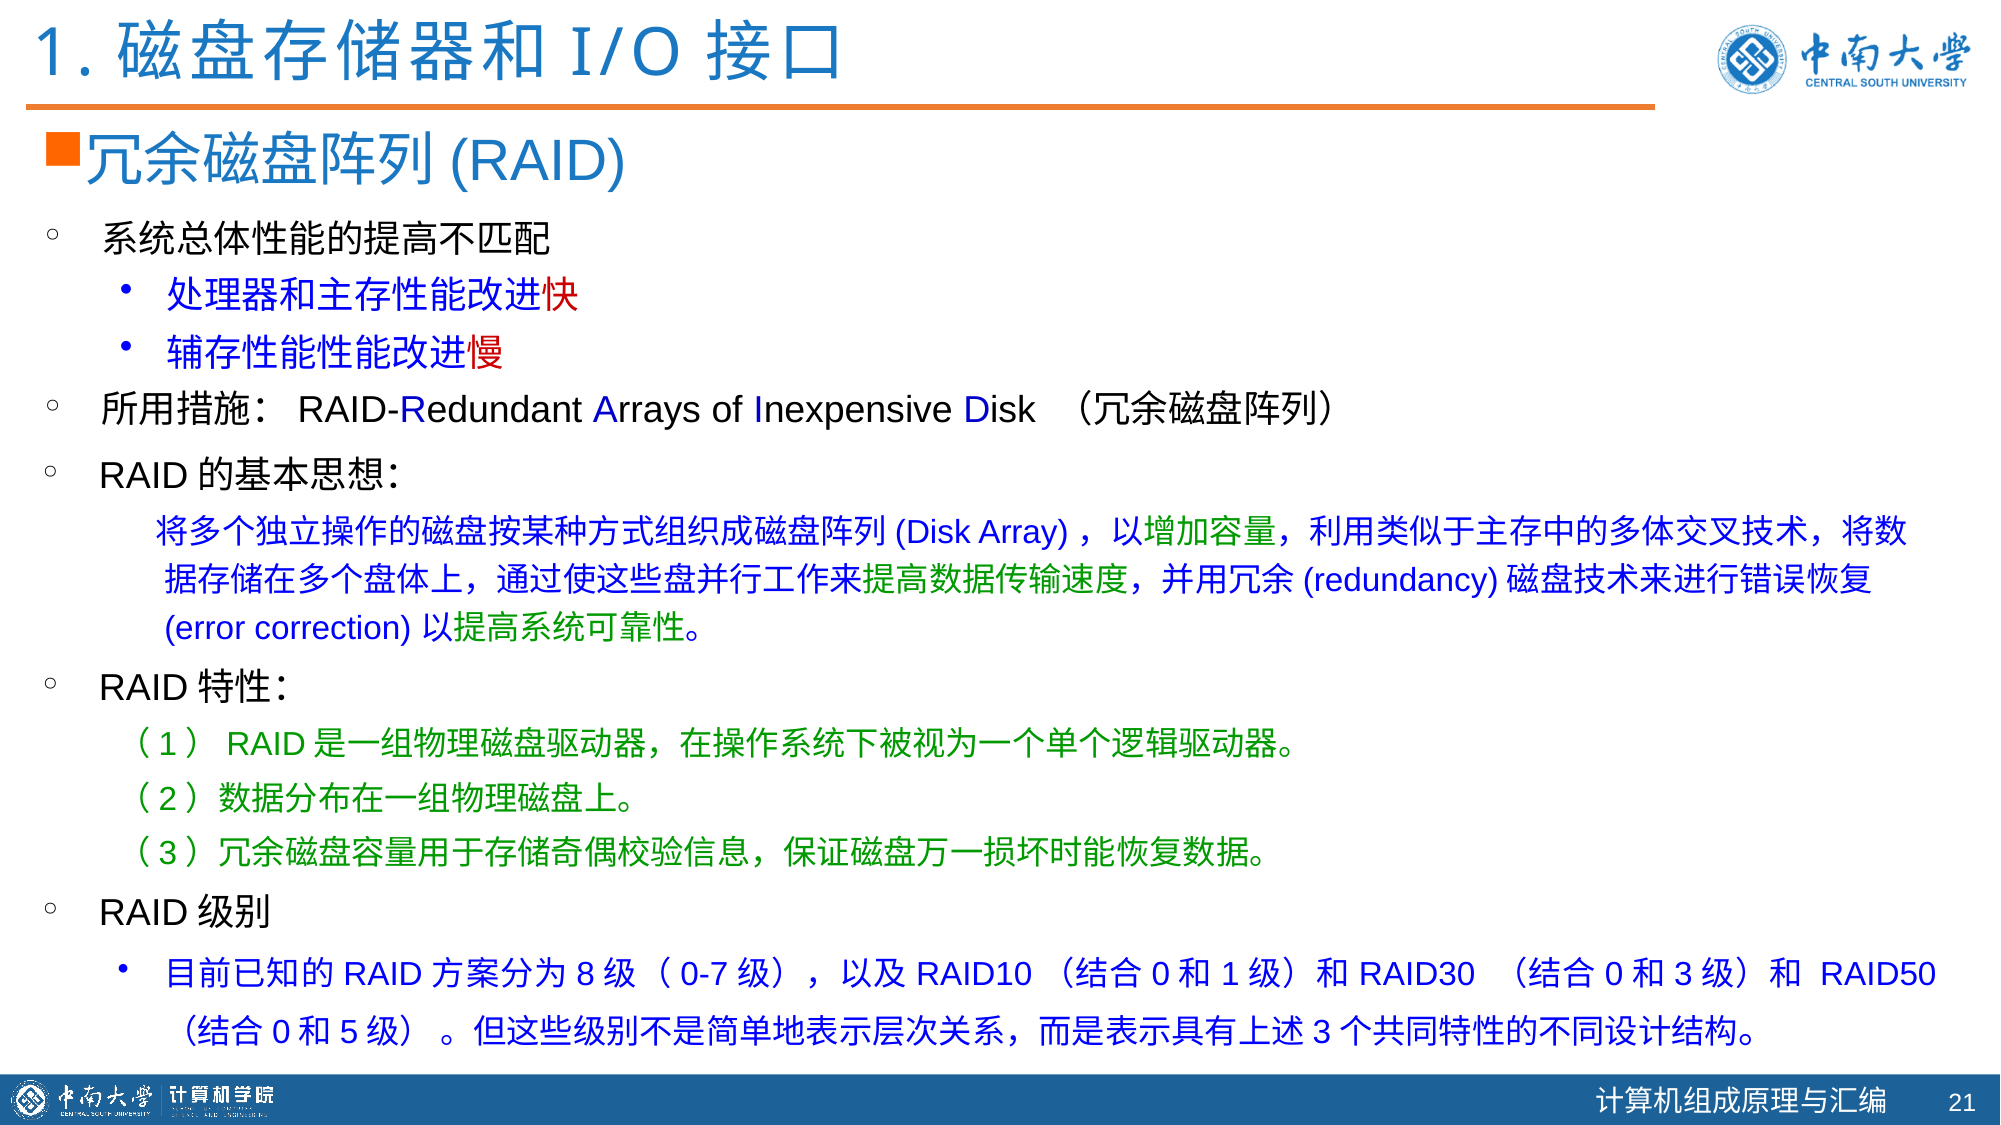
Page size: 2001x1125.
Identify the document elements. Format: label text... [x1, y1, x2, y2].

text_box 系统总体性能的提高不匹配 处理器和主存性能改进快 辅存性能性能改进慢 *可靠性(Reliability) 所用措施：RAID-Redundant Arrays of Inexpensive Disk （冗余磁盘阵列） [34, 205, 1936, 435]
slide_number 20 [1916, 1079, 1992, 1124]
list 冗余磁盘阵列(RAID) [26, 114, 1968, 206]
list 1.磁盘存储器和I/O接口 [17, 10, 1615, 83]
picture [1708, 19, 1982, 99]
picture [0, 1080, 299, 1120]
text_box RAID的基本思想： 将多个独立操作的磁盘按某种方式组织成磁盘阵列(Disk Array)，以增加容量，利用类似于主存中的多体交叉技术，将数据存储在多个盘体上，通过使这些盘并行工作来提高数据传输速度，并用冗余(redundancy)磁盘技术来进行错误恢复(error correction)以提高系统可靠性。 RAID特性： （1）RAID是一组物理磁盘驱动器，在操作系统下被视为一个单个逻辑驱动器。 （2）数据分布在一组物理磁盘上。 （3）冗余磁盘容量用于存储奇偶校验信息，保证磁盘万一损坏时能恢复数据。 RAID级别 目前已知的RAID方案分为8级（0-7级），以及RAID10（结合0和1级）和RAID30 （结合0和3级）和 RAID50 （结合0和5级） 。但这些级别不是简单地表示层次关系，而是表示具有上述3个共同特性的不同设计结构。 [32, 437, 1948, 1056]
